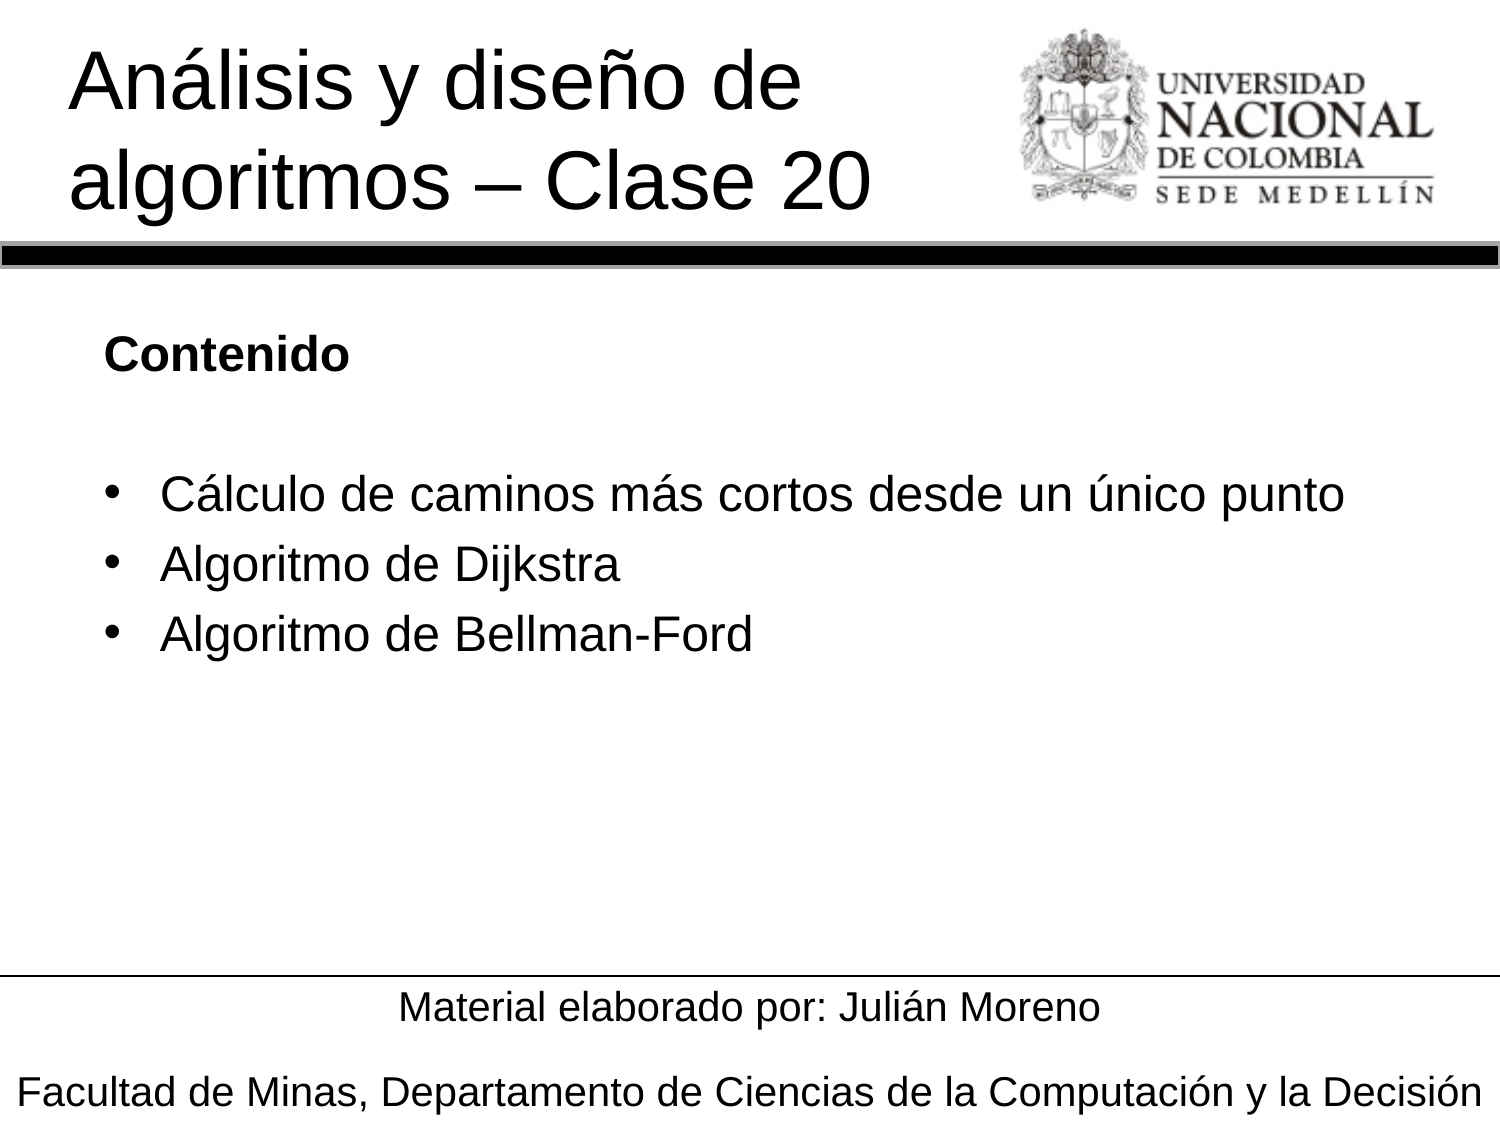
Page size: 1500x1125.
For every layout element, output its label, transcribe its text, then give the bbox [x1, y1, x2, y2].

text_box [0, 241, 1500, 269]
picture [1007, 18, 1500, 221]
title Análisis y diseño de algoritmos – Clase 20 [53, 32, 987, 220]
list Contenido Cálculo de caminos más cortos desde un único punto Algoritmo de Dijkstra Algoritmo de Bellman-Ford [88, 314, 1424, 835]
text_box Material elaborado por: Julián Moreno Facultad de Minas, Departamento de Ciencias de la Computación y la Decisión [0, 981, 1500, 1123]
